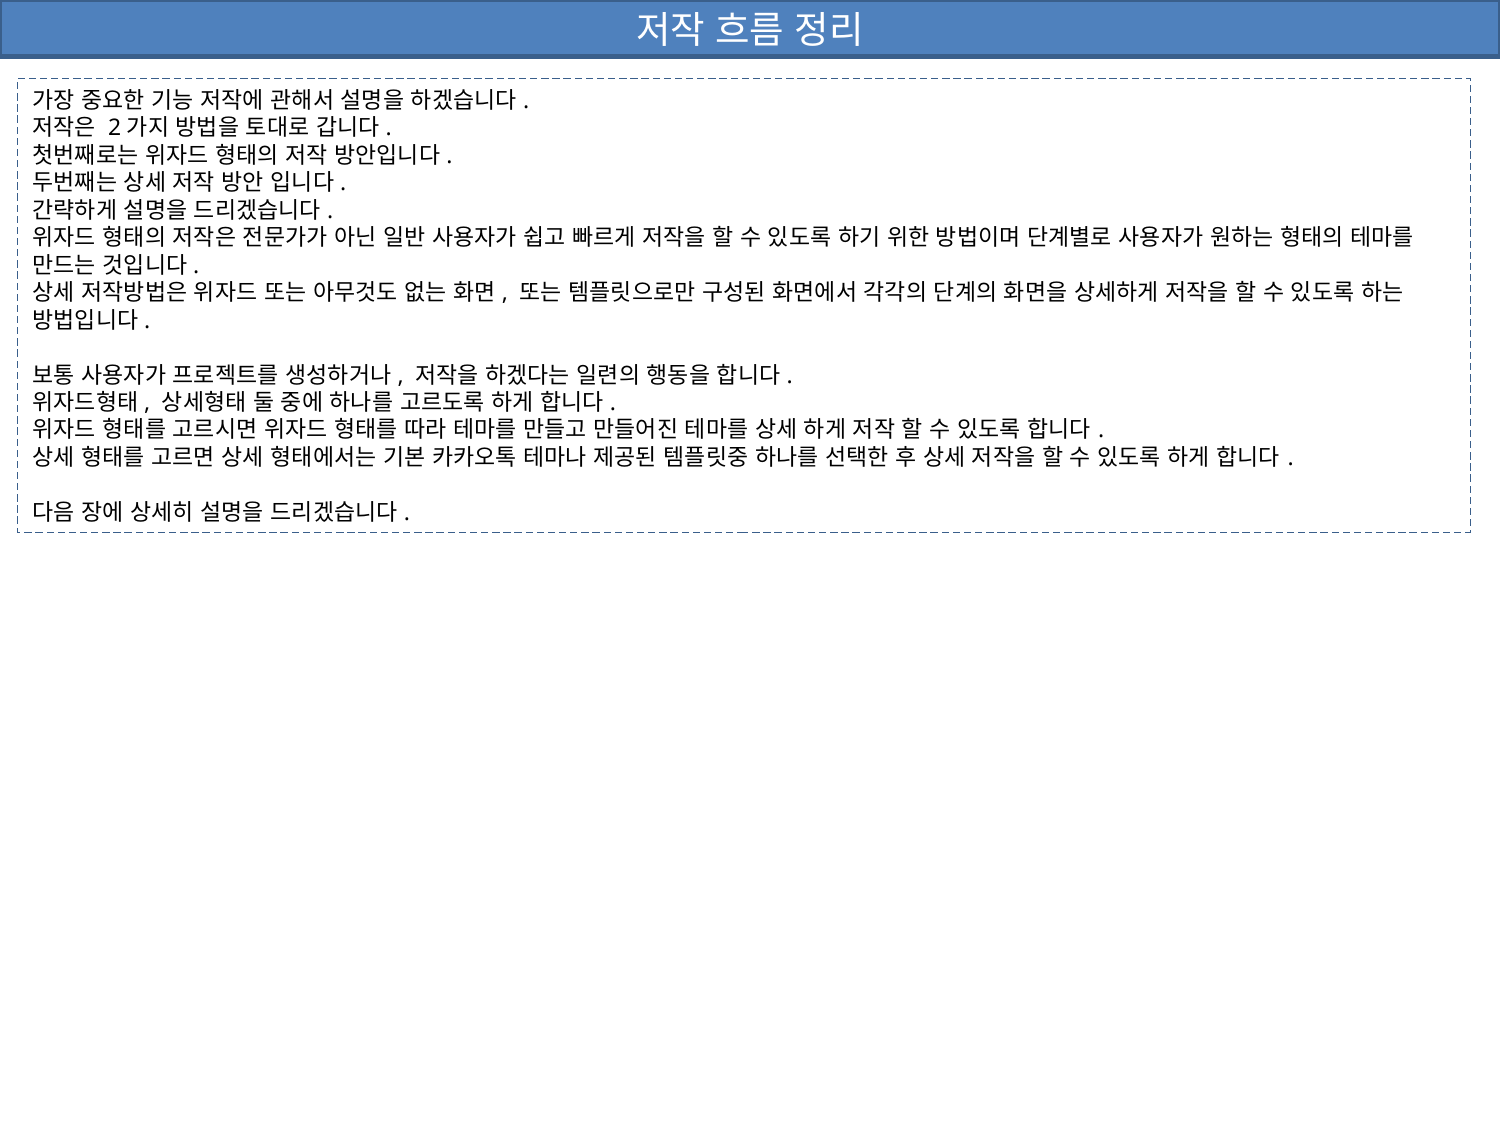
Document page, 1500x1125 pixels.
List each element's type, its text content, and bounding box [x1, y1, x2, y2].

text_box 가장 중요한 기능 저작에 관해서 설명을 하겠습니다. 저작은 2가지 방법을 토대로 갑니다. 첫번째로는 위자드 형태의 저작 방안입니다. 두번째는 상세 저작 방안 입니다. 간략하게 설명을 드리겠습니다. 위자드 형태의 저작은 전문가가 아닌 일반 사용자가 쉽고 빠르게 저작을 할 수 있도록 하기 위한 방법이며 단계별로 사용자가 원하는 형태의 테마를 만드는 것입니다. 상세 저작방법은 위자드 또는 아무것도 없는 화면, 또는 템플릿으로만 구성된 화면에서 각각의 단계의 화면을 상세하게 저작을 할 수 있도록 하는 방법입니다. 보통 사용자가 프로젝트를 생성하거나, 저작을 하겠다는 일련의 행동을 합니다. 위자드형태, 상세형태 둘 중에 하나를 고르도록 하게 합니다. 위자드 형태를 고르시면 위자드 형태를 따라 테마를 만들고 만들어진 테마를 상세 하게 저작 할 수 있도록 합니다. 상세 형태를 고르면 상세 형태에서는 기본 카카오톡 테마나 제공된 템플릿중 하나를 선택한 후 상세 저작을 할 수 있도록 하게 합니다. 다음 장에 상세히 설명을 드리겠습니다. [17, 78, 1471, 533]
text_box 저작 흐름 정리 [0, 0, 1500, 59]
